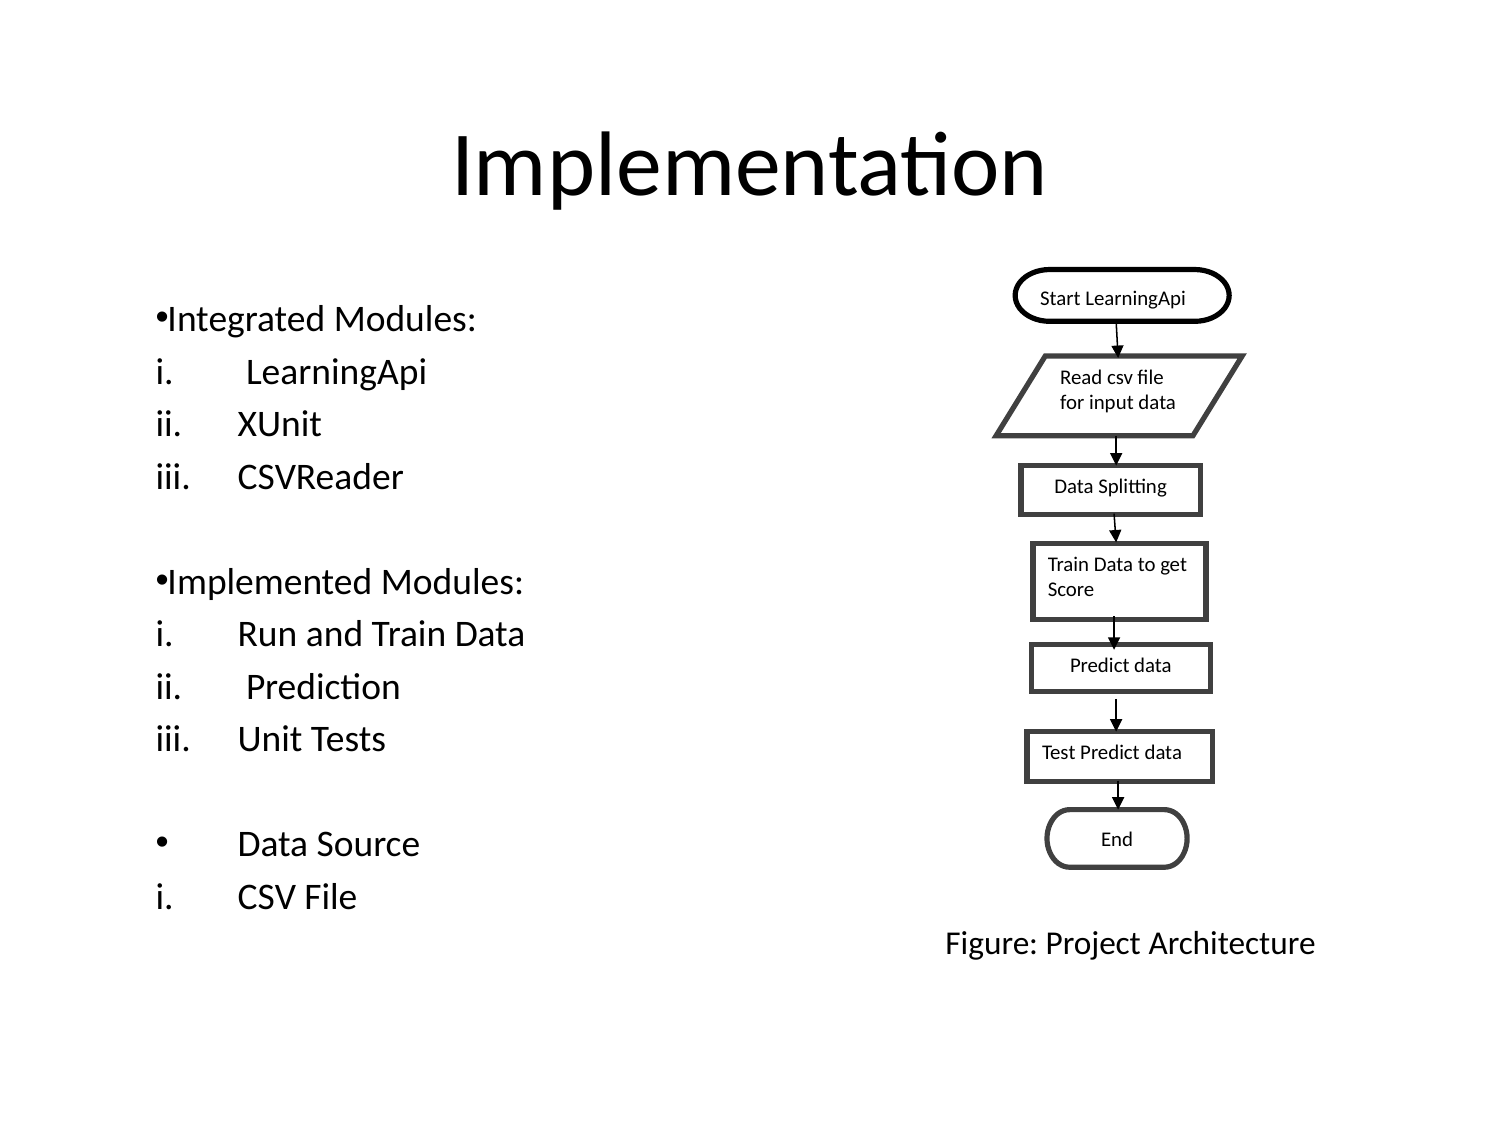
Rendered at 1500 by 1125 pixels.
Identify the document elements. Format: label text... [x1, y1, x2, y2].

text_box Figure: Project Architecture [913, 913, 1348, 969]
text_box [995, 269, 1243, 868]
subtitle Integrated Modules: LearningApi XUnit CSVReader Implemented Modules: Run and Train Data Prediction Unit Tests Data Source CSV File [140, 234, 1313, 925]
title Implementation [112, 70, 1388, 247]
